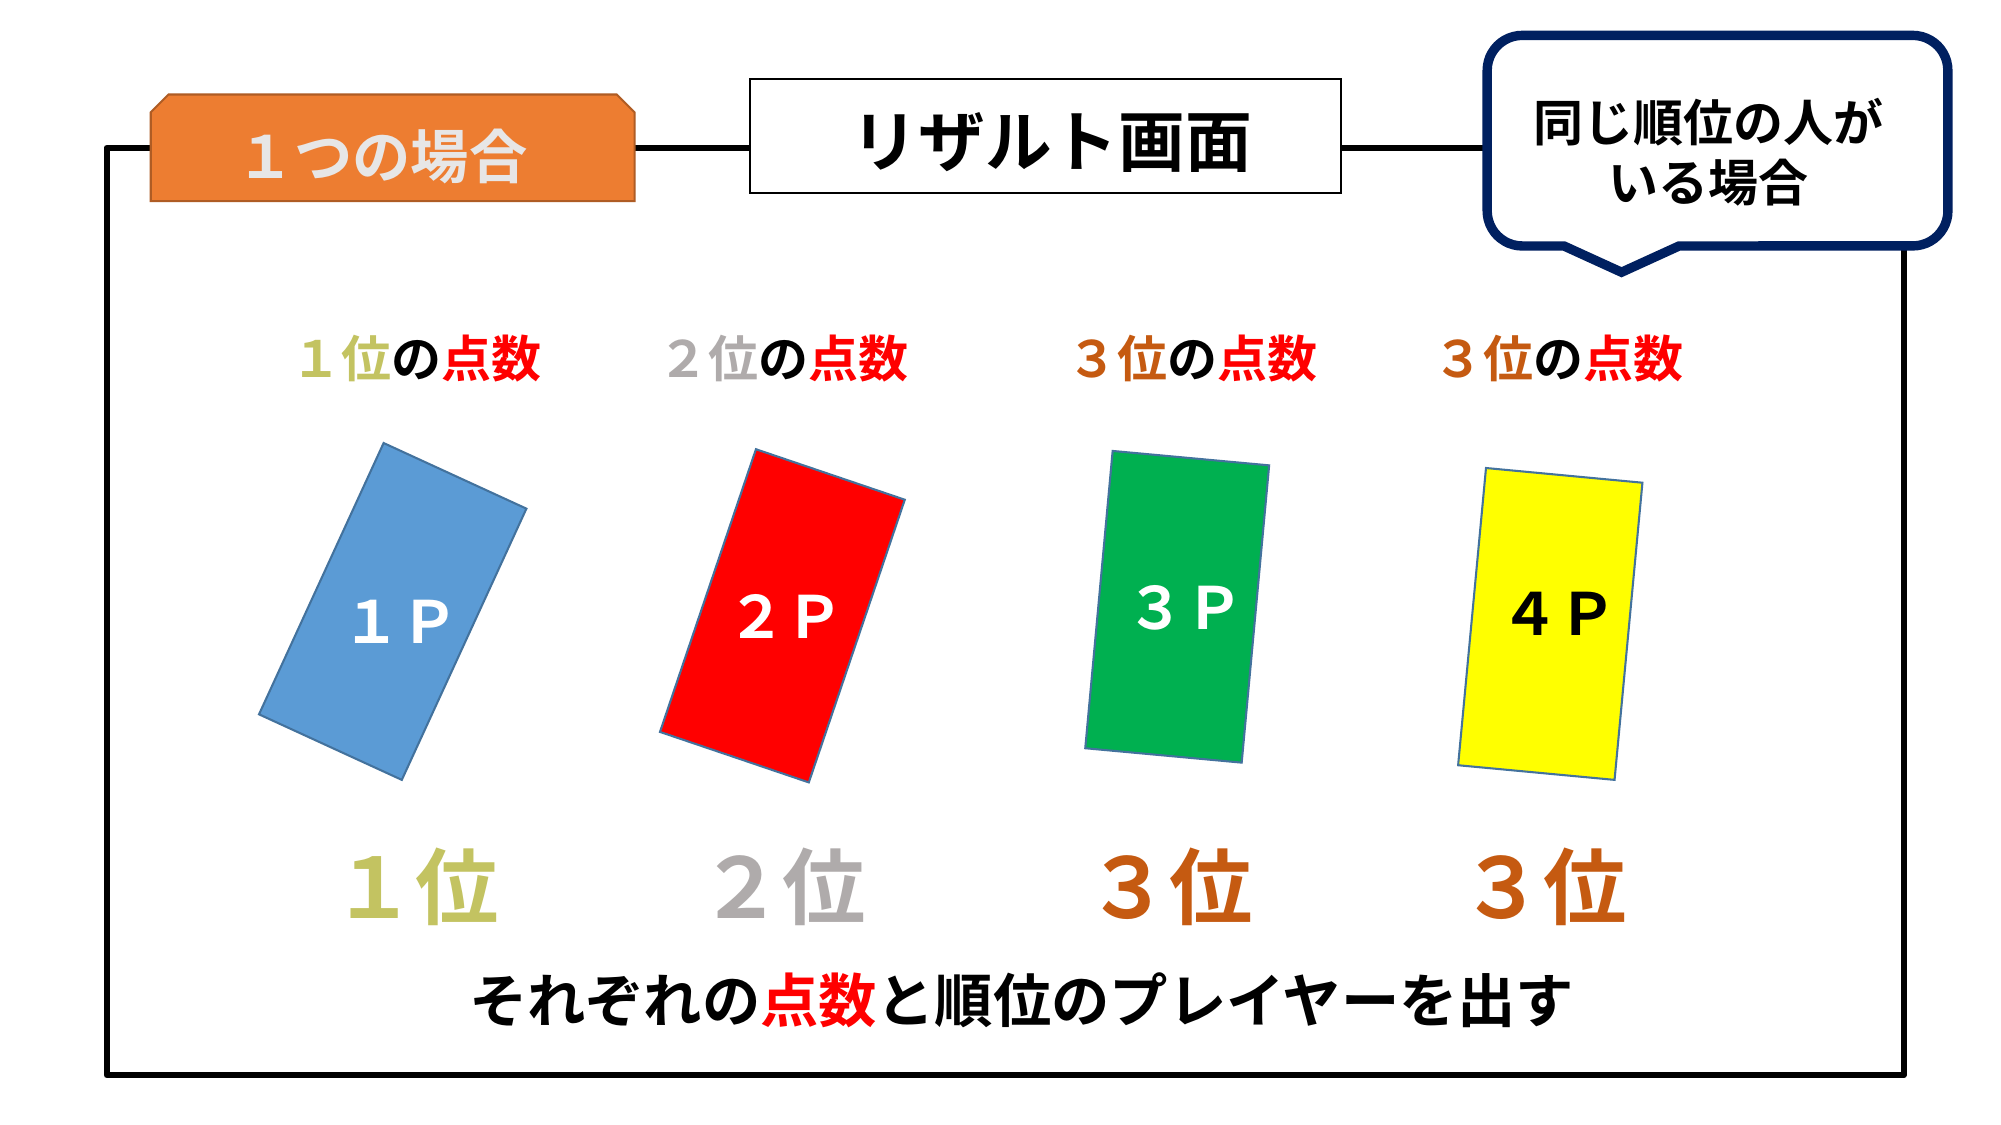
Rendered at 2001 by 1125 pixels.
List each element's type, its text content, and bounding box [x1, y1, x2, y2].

text_box ２位の点数 [636, 320, 931, 395]
text_box １位 [268, 827, 564, 943]
text_box [712, 447, 907, 621]
text_box [106, 147, 1904, 1076]
text_box １つの場合 [166, 112, 597, 198]
text_box １位の点数 [269, 320, 564, 395]
text_box ３位 [1395, 827, 1692, 943]
text_box ２位 [634, 827, 931, 943]
text_box [1457, 466, 1644, 782]
text_box [658, 593, 853, 784]
text_box [749, 78, 1342, 194]
text_box ３位の点数 [1411, 320, 1706, 395]
text_box 同じ順位の人がいる場合 [1513, 84, 1904, 220]
text_box ２Ｐ [706, 573, 865, 658]
text_box リザルト画面 [836, 92, 1270, 188]
text_box ４Ｐ [1480, 570, 1638, 655]
text_box [1084, 449, 1271, 764]
text_box ３位 [1021, 827, 1318, 943]
text_box [257, 441, 528, 782]
text_box [149, 93, 636, 203]
text_box それぞれの点数と順位のプレイヤーを出す [442, 956, 1601, 1042]
text_box １Ｐ [321, 578, 480, 663]
text_box [1486, 34, 1949, 274]
text_box ３位の点数 [1045, 320, 1340, 395]
text_box ３Ｐ [1106, 563, 1265, 649]
